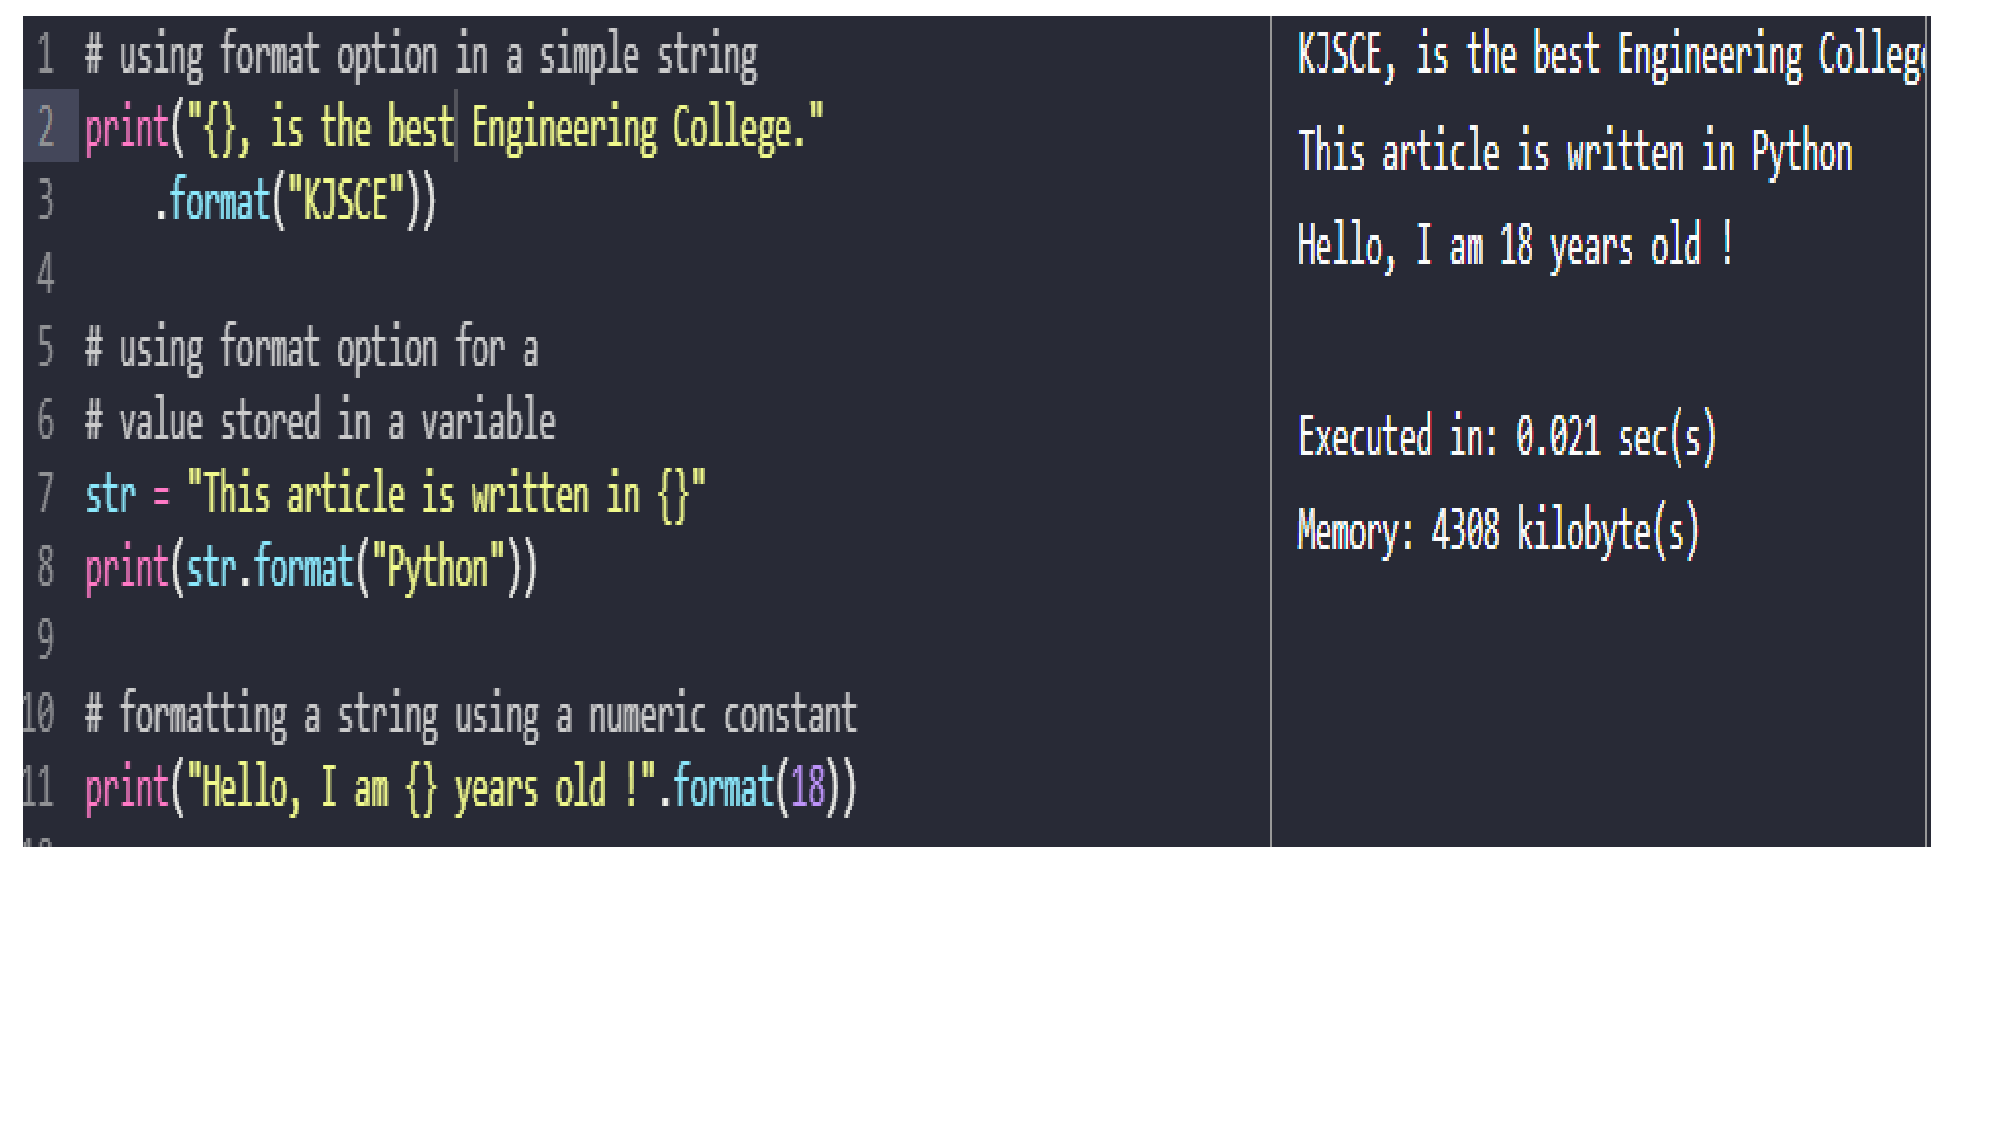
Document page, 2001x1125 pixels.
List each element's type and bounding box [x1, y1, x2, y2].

picture [23, 16, 1932, 847]
